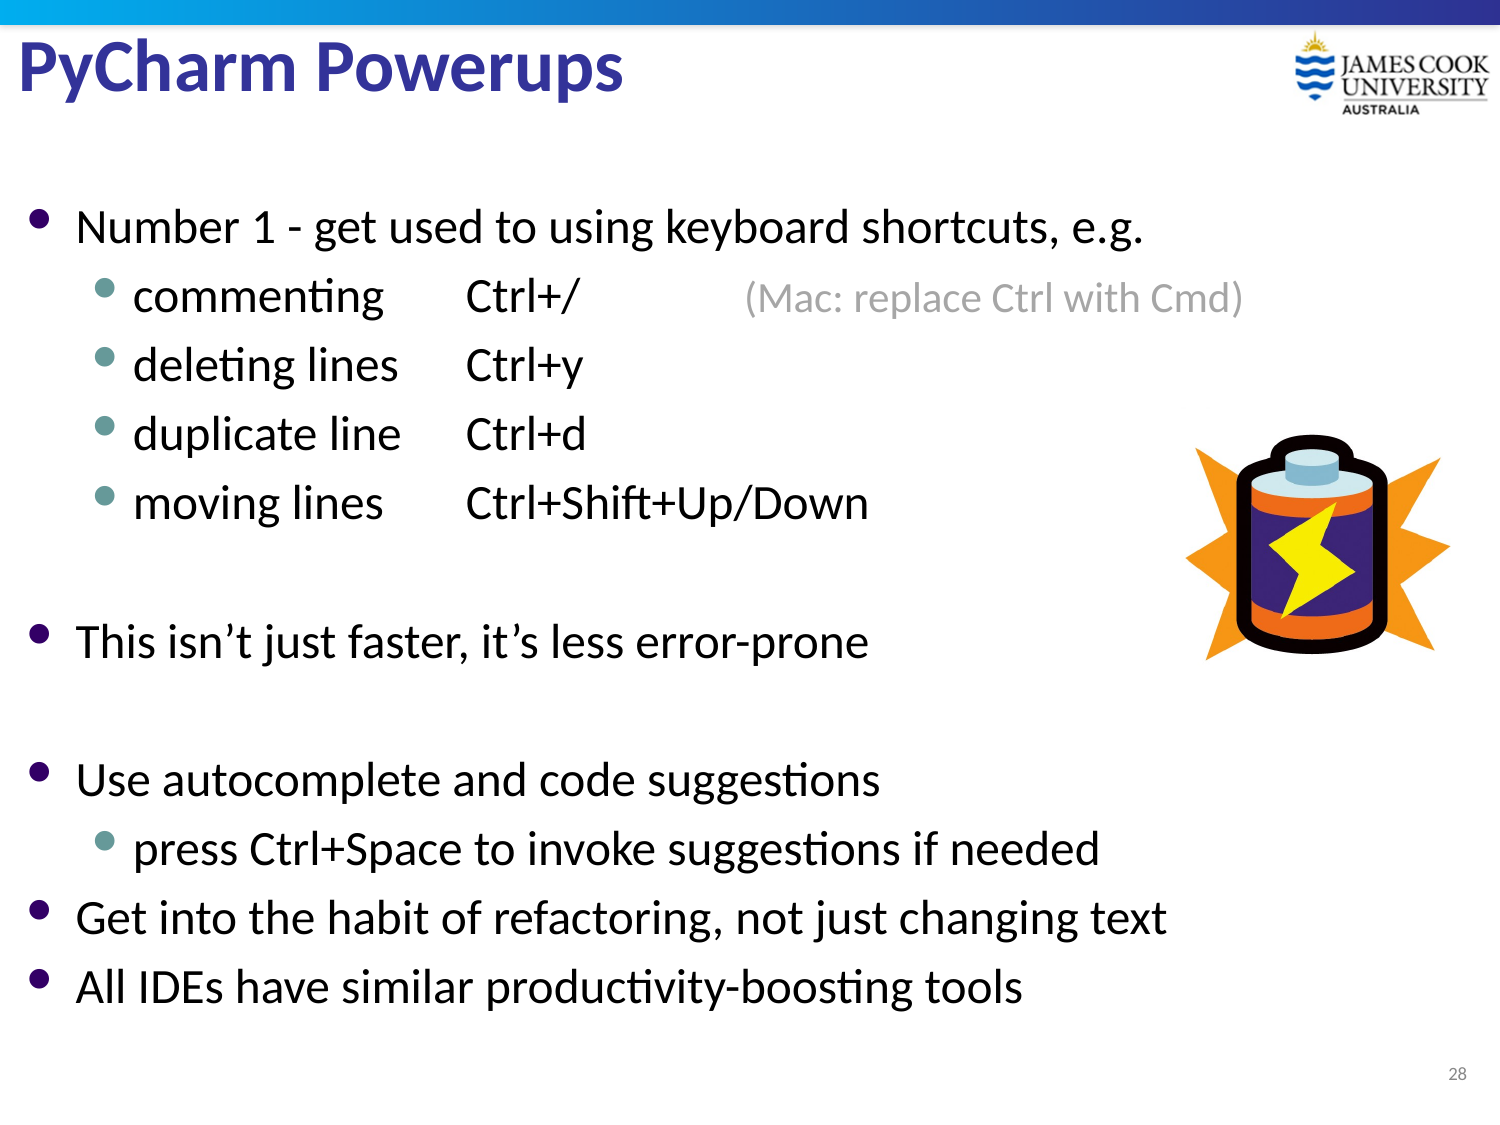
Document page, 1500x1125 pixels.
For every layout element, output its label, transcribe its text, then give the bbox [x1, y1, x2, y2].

picture [1287, 25, 1500, 123]
picture [1172, 407, 1455, 689]
title PyCharm Powerups [3, 8, 1411, 89]
slide_number 28 [1074, 1042, 1483, 1103]
list Number 1 - get used to using keyboard shortcuts, e.g. commenting Ctrl+/ (Mac: replace Ctrl with Cmd) deleting lines Ctrl+y duplicate line Ctrl+d moving lines Ctrl+Shift+Up/Down This isn’t just faster, it’s less error-prone Use autocomplete and code suggestions press Ctrl+Space to invoke suggestions if needed Get into the habit of refactoring, not just changing text All IDEs have similar productivity-boosting tools [11, 186, 1477, 1029]
